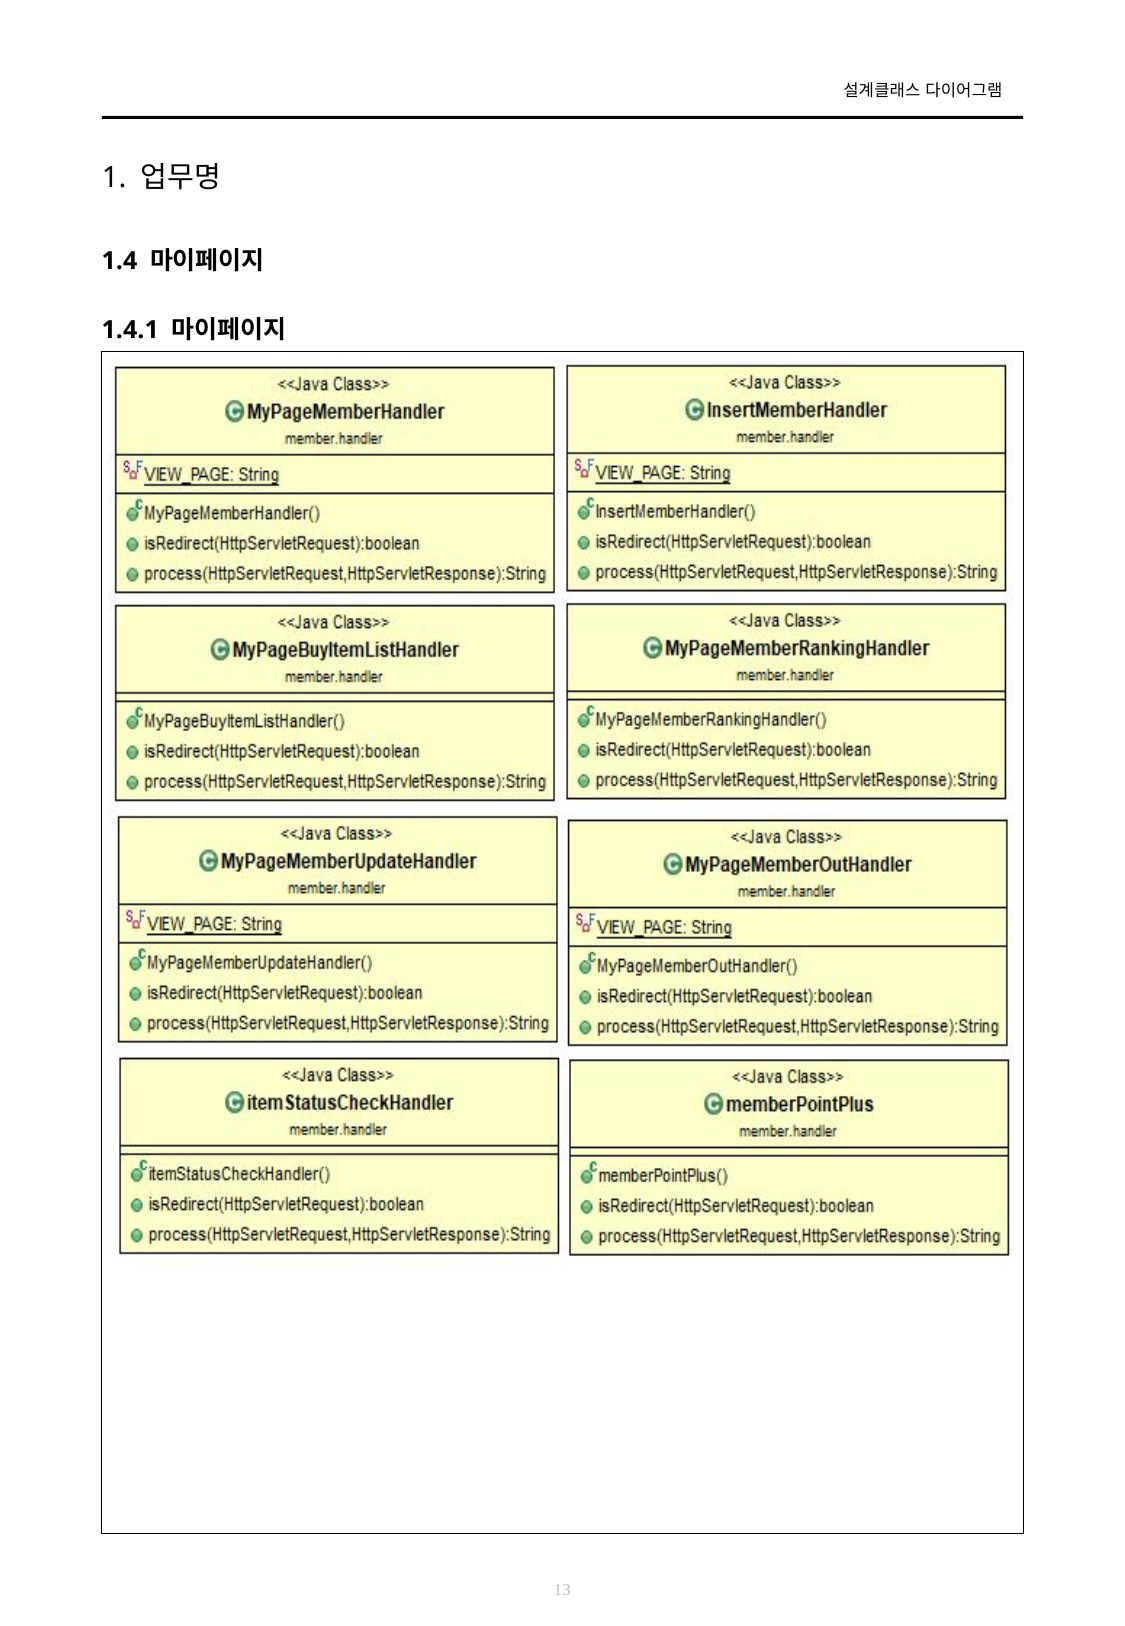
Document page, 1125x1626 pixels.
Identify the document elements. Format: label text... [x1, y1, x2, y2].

text_box [100, 350, 1025, 1535]
title 1. 업무명 [101, 151, 1024, 202]
picture [108, 357, 1018, 1266]
slide_number 13 [491, 1558, 634, 1619]
text_box 1.4.1 마이페이지 [101, 291, 1024, 396]
text_box 1.4 마이페이지 [101, 221, 1024, 282]
